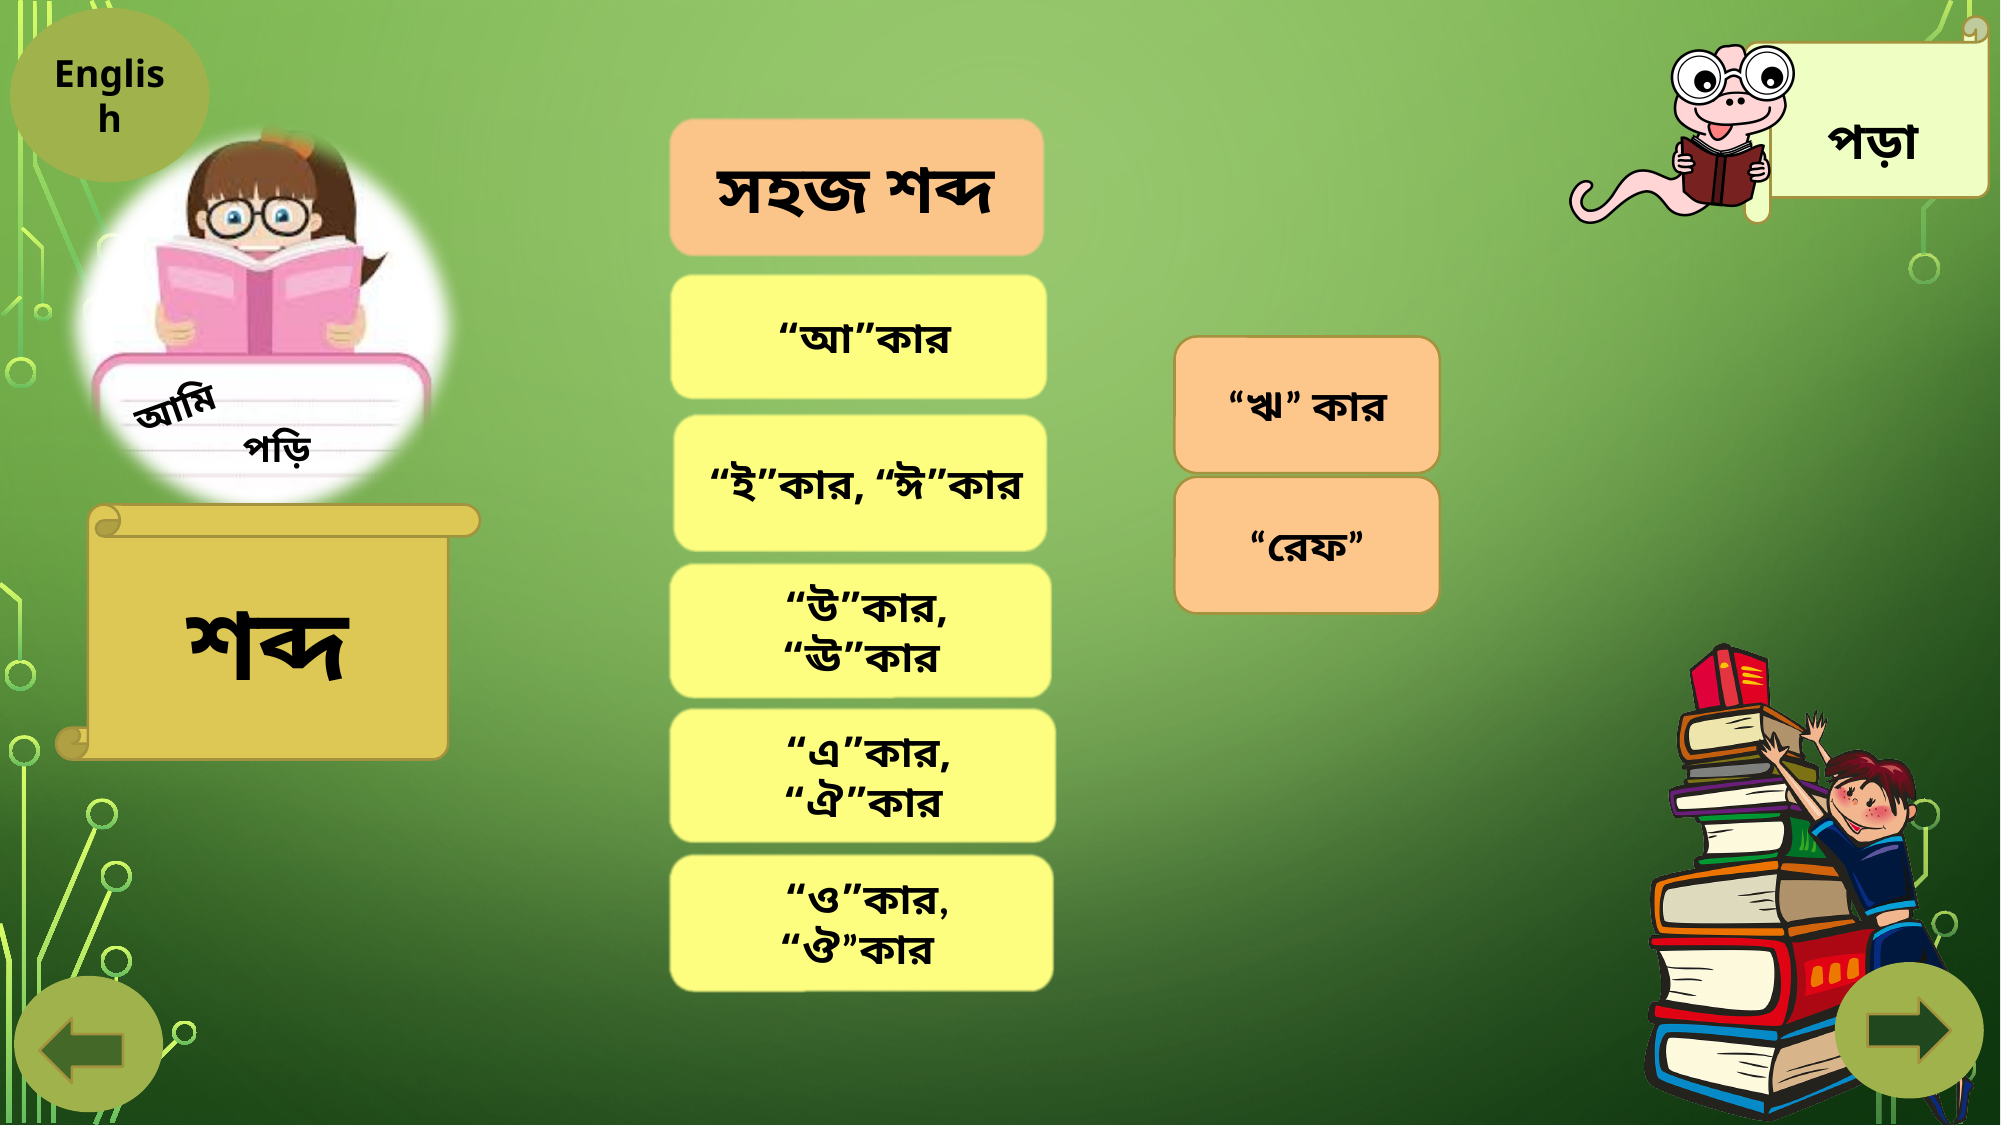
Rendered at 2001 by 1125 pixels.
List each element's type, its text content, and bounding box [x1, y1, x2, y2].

text_box “রেফ” [1173, 475, 1442, 615]
text_box শব্দ [54, 503, 482, 761]
text_box English [14, 12, 205, 163]
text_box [1840, 967, 1979, 1093]
picture [55, 119, 468, 532]
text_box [19, 981, 158, 1107]
text_box সহজ শব্দ [671, 120, 1043, 256]
picture [1644, 642, 1975, 1125]
text_box “ঋ” কার [1173, 335, 1442, 475]
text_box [668, 273, 1057, 993]
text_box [1569, 16, 1990, 225]
